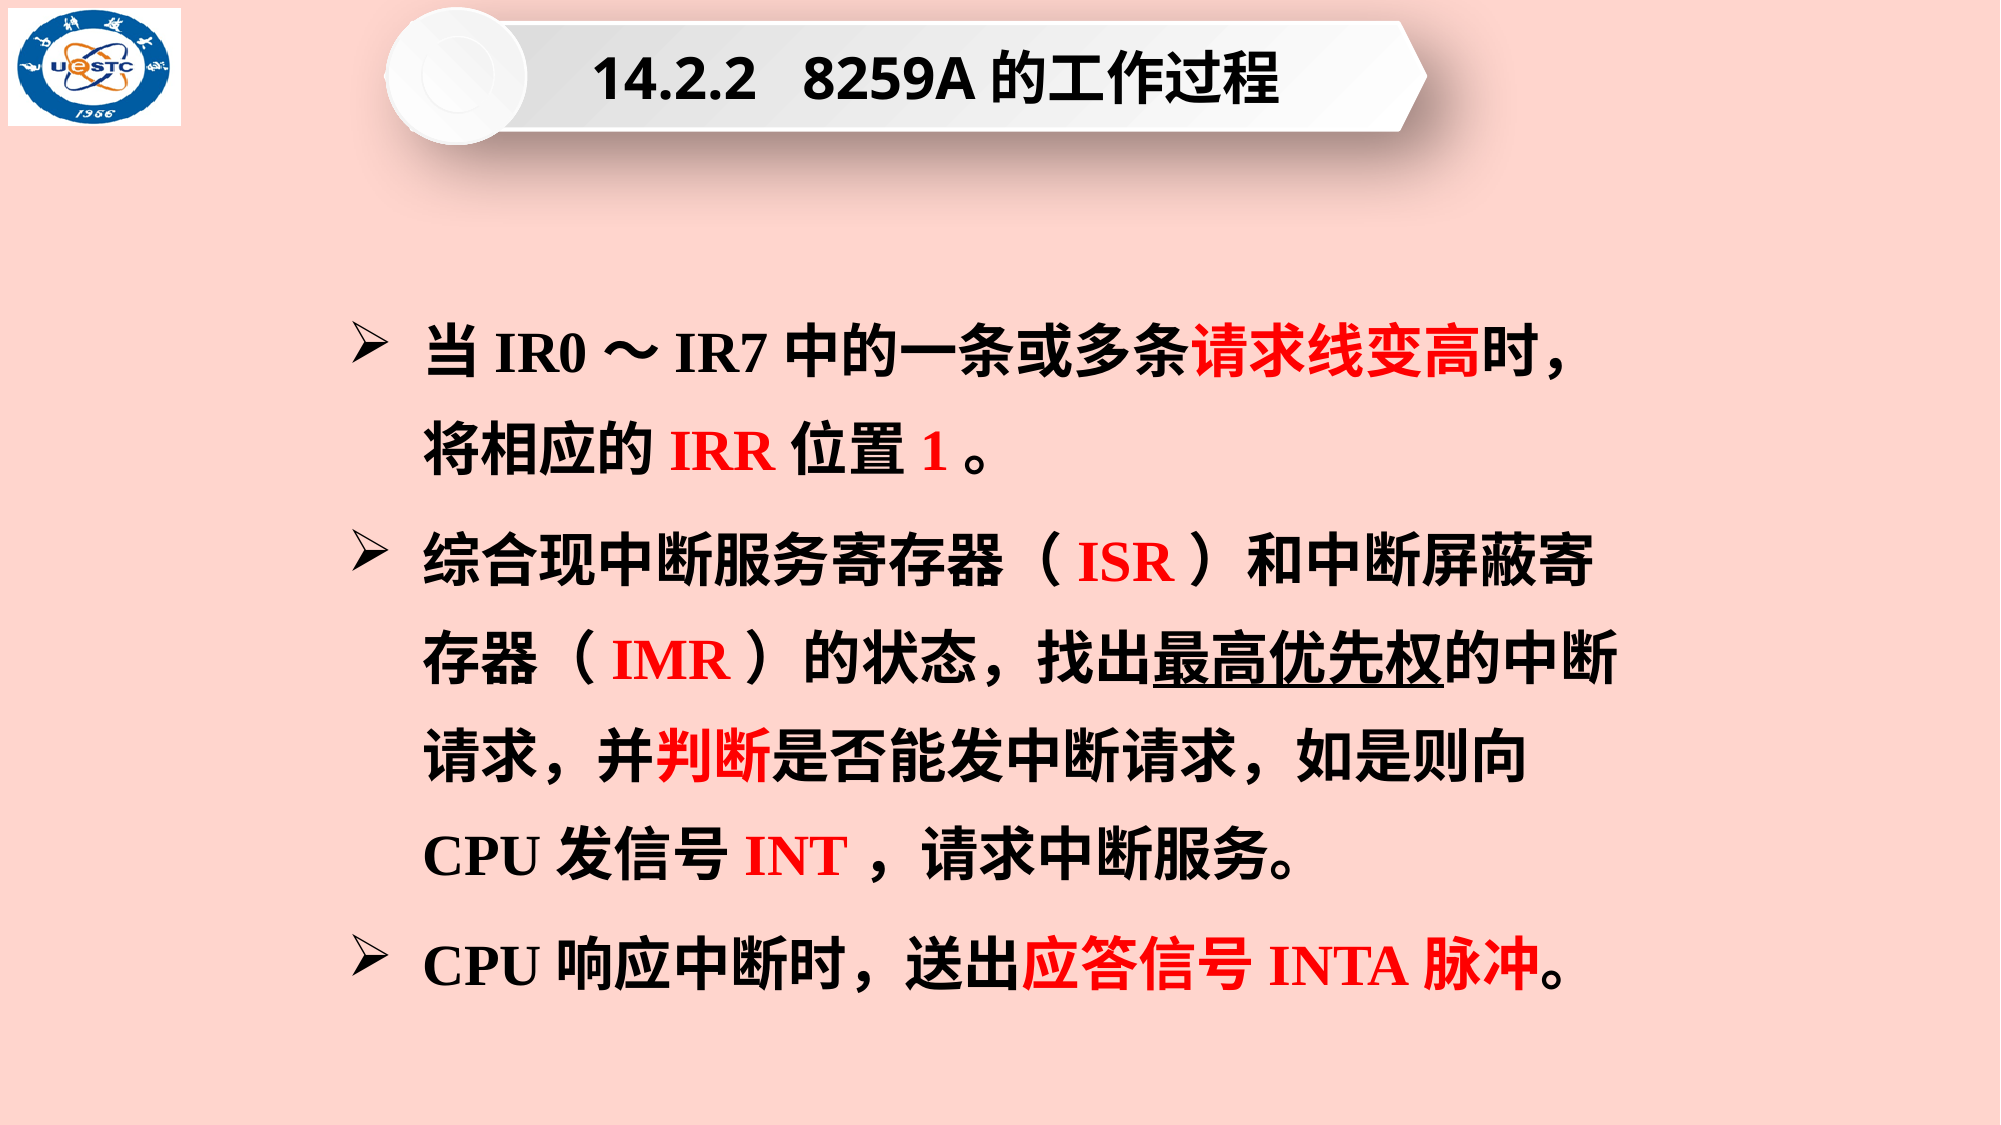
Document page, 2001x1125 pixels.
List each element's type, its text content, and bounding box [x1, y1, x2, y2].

picture [8, 8, 181, 126]
text_box 当IR0～IR7中的一条或多条请求线变高时，将相应的IRR位置1。 综合现中断服务寄存器（ISR）和中断屏蔽寄存器（IMR）的状态，找出最高优先权的中断请求，并判断是否能发中断请求，如是则向CPU发信号INT，请求中断服务。 CPU响应中断时，送出应答信号INTA脉冲。 [332, 278, 1668, 1005]
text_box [385, 6, 1426, 146]
